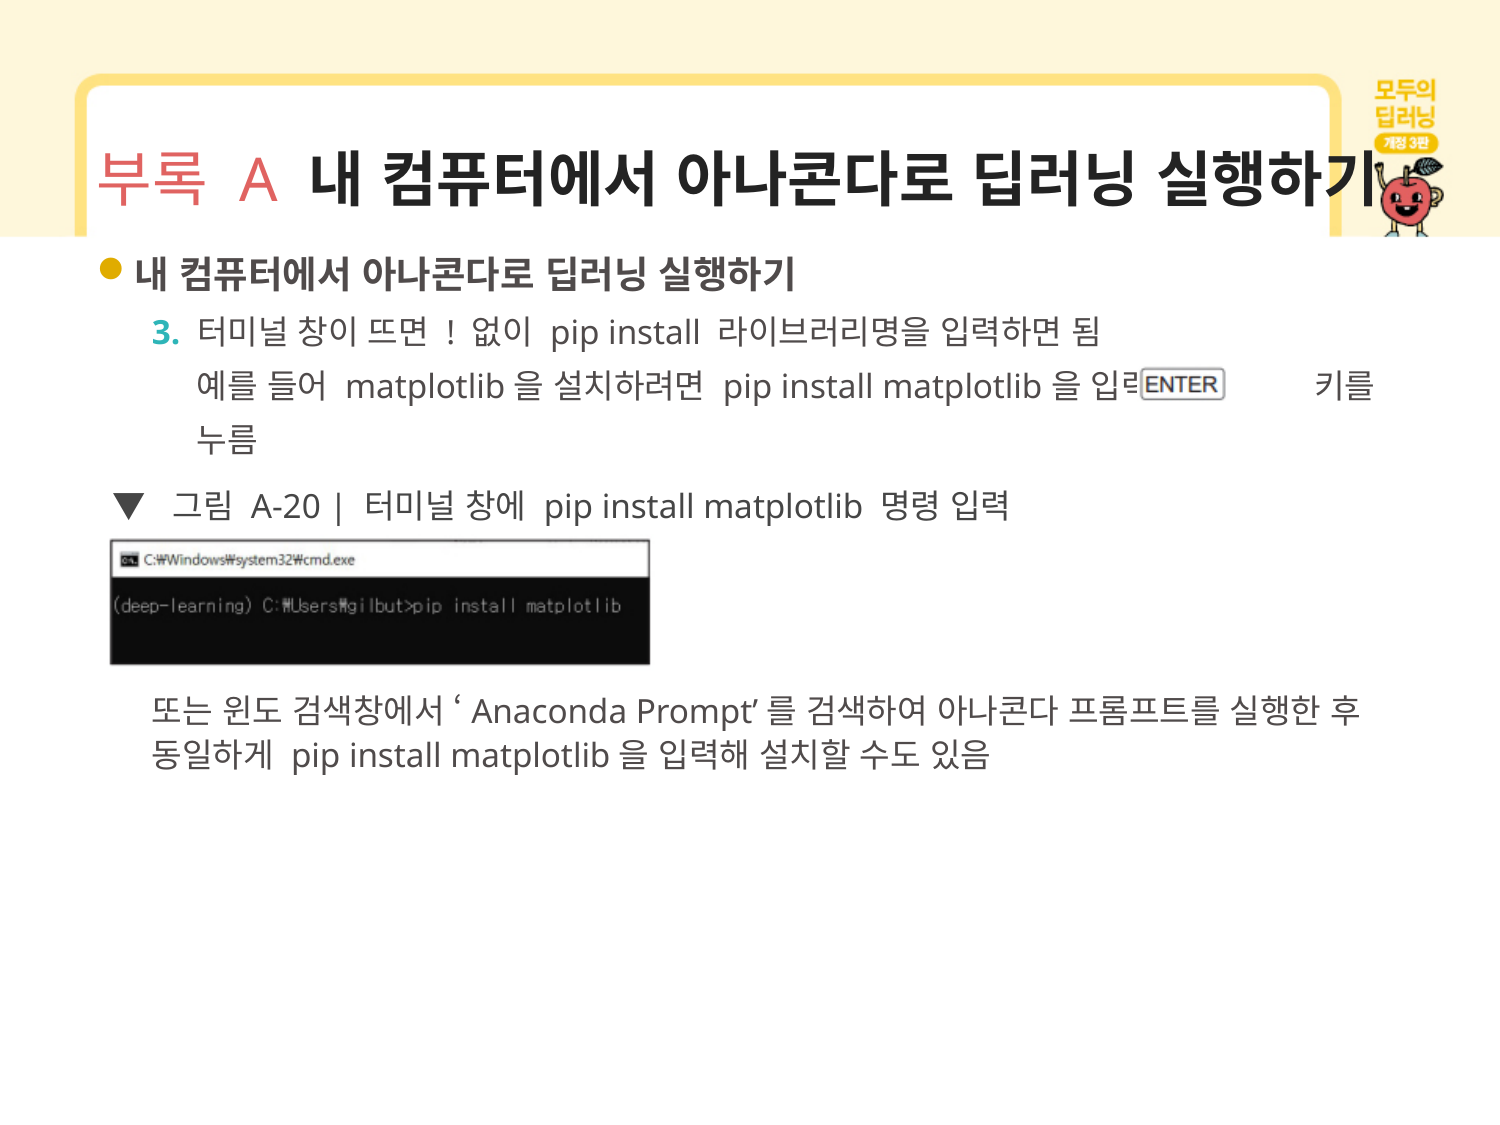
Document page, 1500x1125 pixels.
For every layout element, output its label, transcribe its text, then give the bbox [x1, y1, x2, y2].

list 내 컴퓨터에서 아나콘다로 딥러닝 실행하기 3. 터미널 창이 뜨면 ! 없이 pip install 라이브러리명을 입력하면 됨 예를 들어 matplotlib을 설치하려면 pip install matplotlib을 입력한 후 키를 누름 또는 윈도 검색창에서 ‘Anaconda Prompt’를 검색하여 아나콘다 프롬프트를 실행한 후 동일하게 pip install matplotlib을 입력해 설치할 수도 있음 [81, 239, 1412, 1054]
picture [0, 0, 1500, 1125]
title 부록 A 내 컴퓨터에서 아나콘다로 딥러닝 실행하기 [81, 90, 1412, 222]
text_box ▼ 그림 A-20 | 터미널 창에 pip install matplotlib 명령 입력 [97, 477, 1424, 544]
